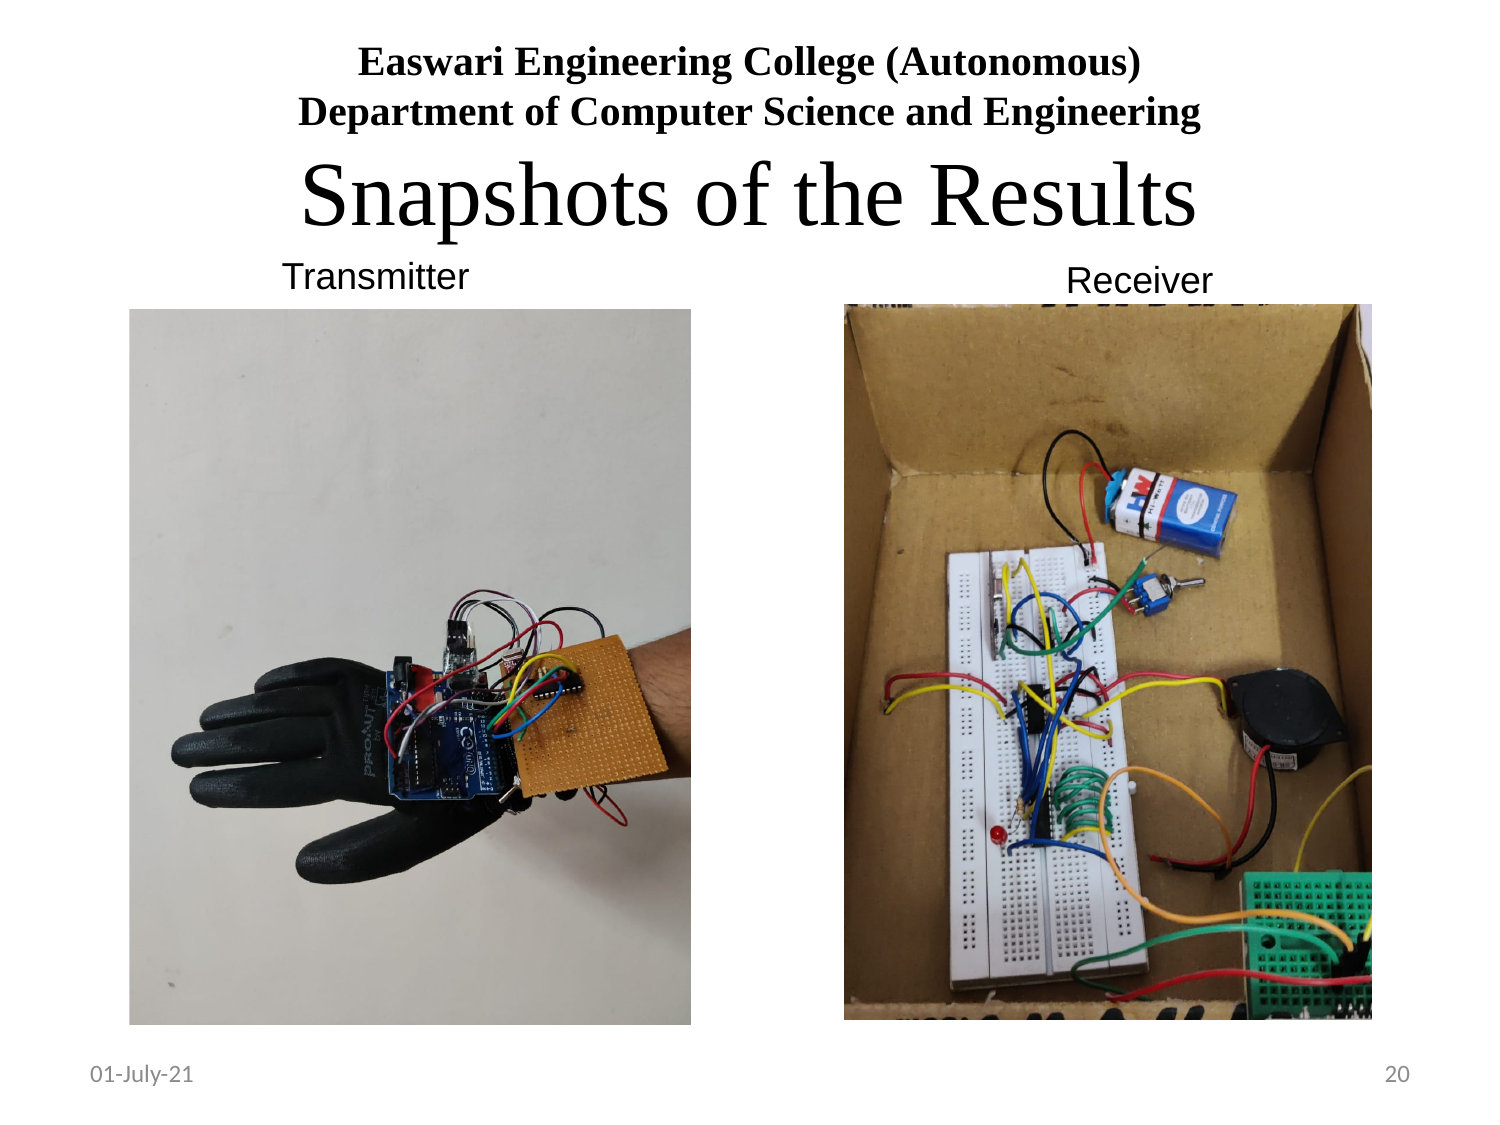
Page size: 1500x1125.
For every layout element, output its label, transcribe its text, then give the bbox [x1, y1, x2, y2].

picture [844, 304, 1372, 1020]
slide_number 01-July-21 [75, 1042, 425, 1103]
picture [129, 309, 692, 1025]
title Easwari Engineering College (Autonomous) Department of Computer Science and Engineering Snapshots of the Results [74, 44, 1426, 233]
text_box Receiver [1051, 248, 1229, 303]
text_box Transmitter [266, 244, 485, 305]
slide_number 20 [1074, 1042, 1425, 1103]
